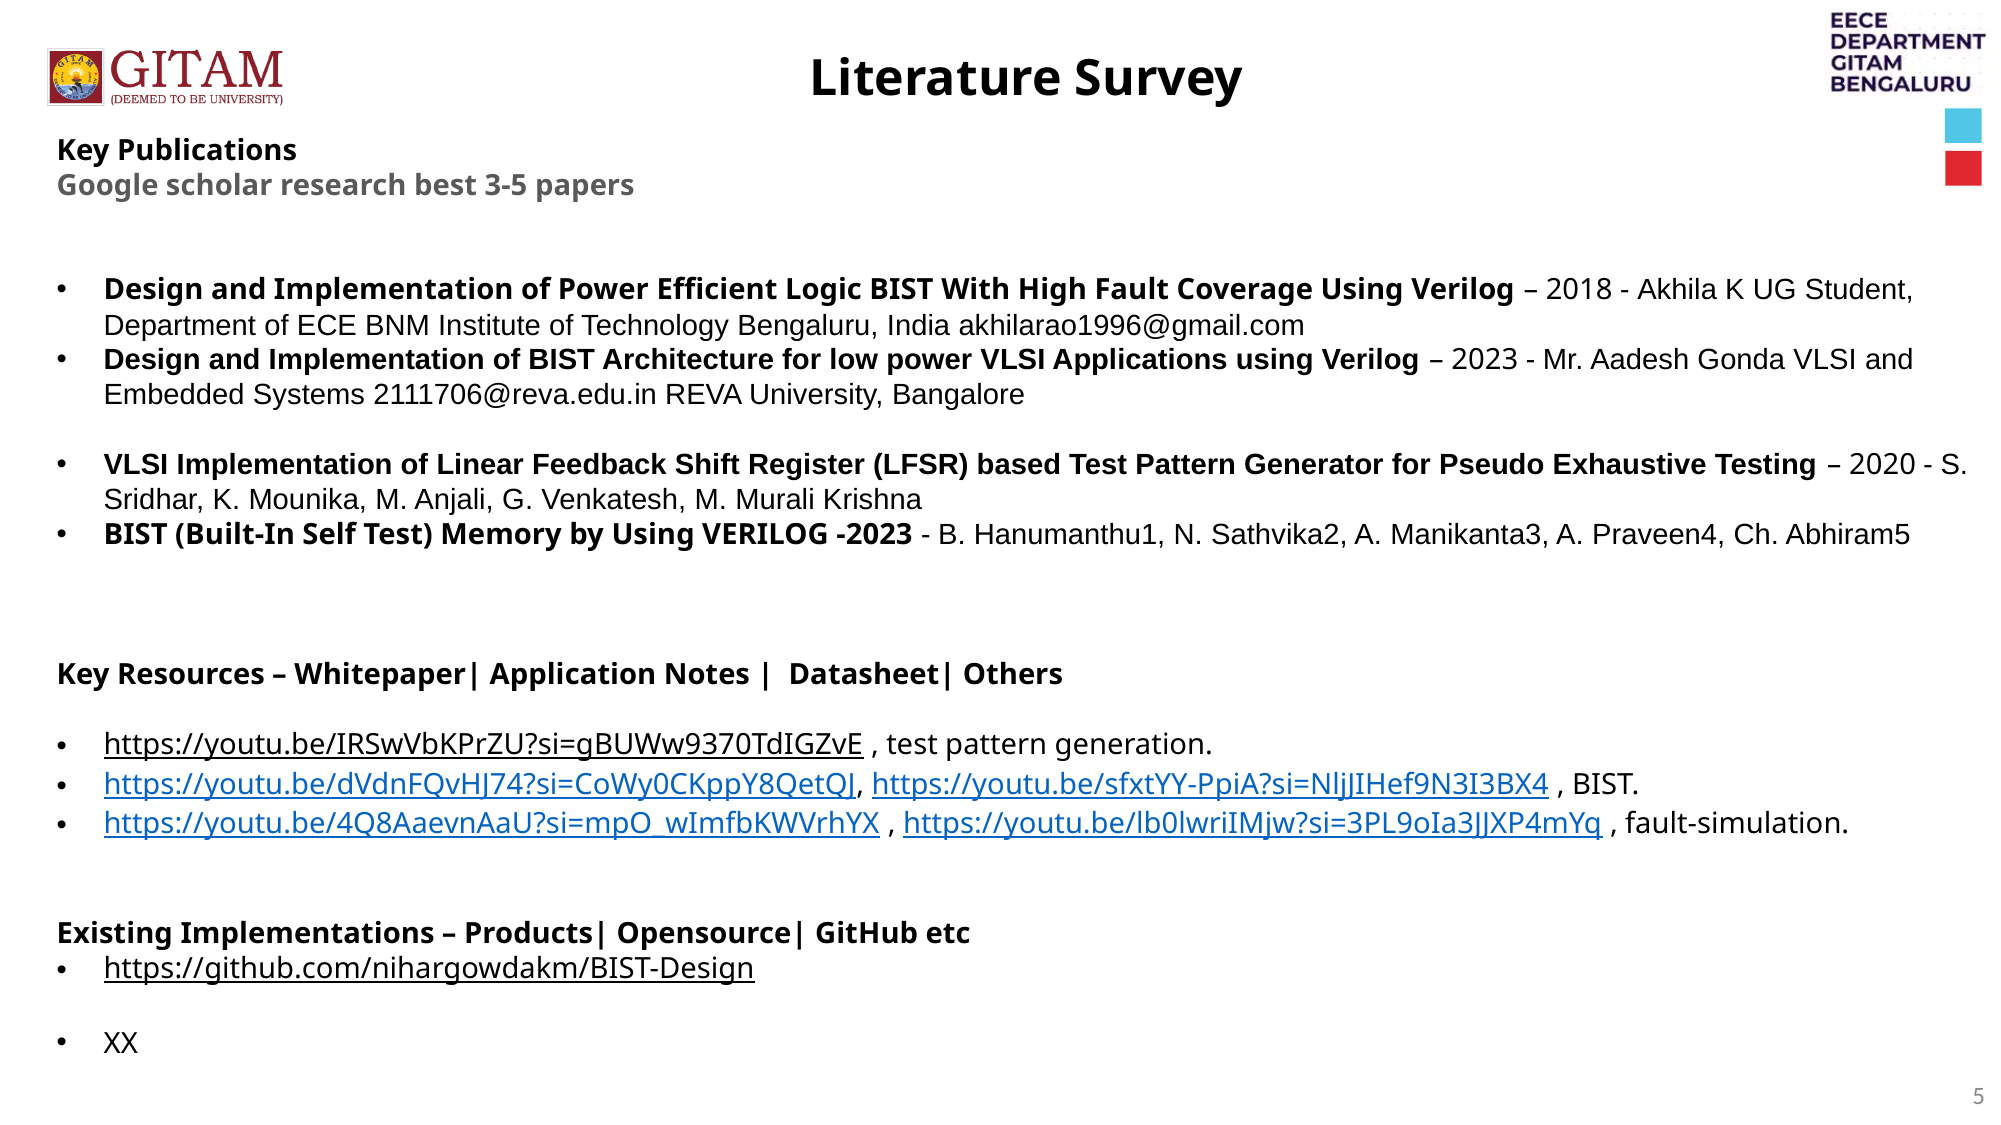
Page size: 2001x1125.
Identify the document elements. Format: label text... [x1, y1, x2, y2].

text_box Key Publications Google scholar research best 3-5 papers Design and Implementation of Power Efficient Logic BIST With High Fault Coverage Using Verilog – 2018 - Akhila K UG Student, Department of ECE BNM Institute of Technology Bengaluru, India akhilarao1996@gmail.com Design and Implementation of BIST Architecture for low power VLSI Applications using Verilog – 2023 - Mr. Aadesh Gonda VLSI and Embedded Systems 2111706@reva.edu.in REVA University, Bangalore VLSI Implementation of Linear Feedback Shift Register (LFSR) based Test Pattern Generator for Pseudo Exhaustive Testing – 2020 - S. Sridhar, K. Mounika, M. Anjali, G. Venkatesh, M. Murali Krishna BIST (Built-In Self Test) Memory by Using VERILOG -2023 - B. Hanumanthu1, N. Sathvika2, A. Manikanta3, A. Praveen4, Ch. Abhiram5 Key Resources – Whitepaper| Application Notes | Datasheet| Others https://youtu.be/IRSwVbKPrZU?si=gBUWw9370TdIGZvE , test pattern generation. https://youtu.be/dVdnFQvHJ74?si=CoWy0CKppY8QetQJ, https://youtu.be/sfxtYY-PpiA?si=NljJIHef9N3I3BX4 , BIST. https://youtu.be/4Q8AaevnAaU?si=mpO_wImfbKWVrhYX , https://youtu.be/lb0lwriIMjw?si=3PL9oIa3JJXP4mYq , fault-simulation. Existing Implementations – Products| Opensource| GitHub etc https://github.com/nihargowdakm/BIST-Design XX [41, 123, 1993, 1095]
picture [43, 42, 163, 112]
text_box Literature Survey [163, 38, 1889, 119]
picture [1824, 1, 2000, 101]
slide_number 5 [1550, 1065, 2000, 1125]
